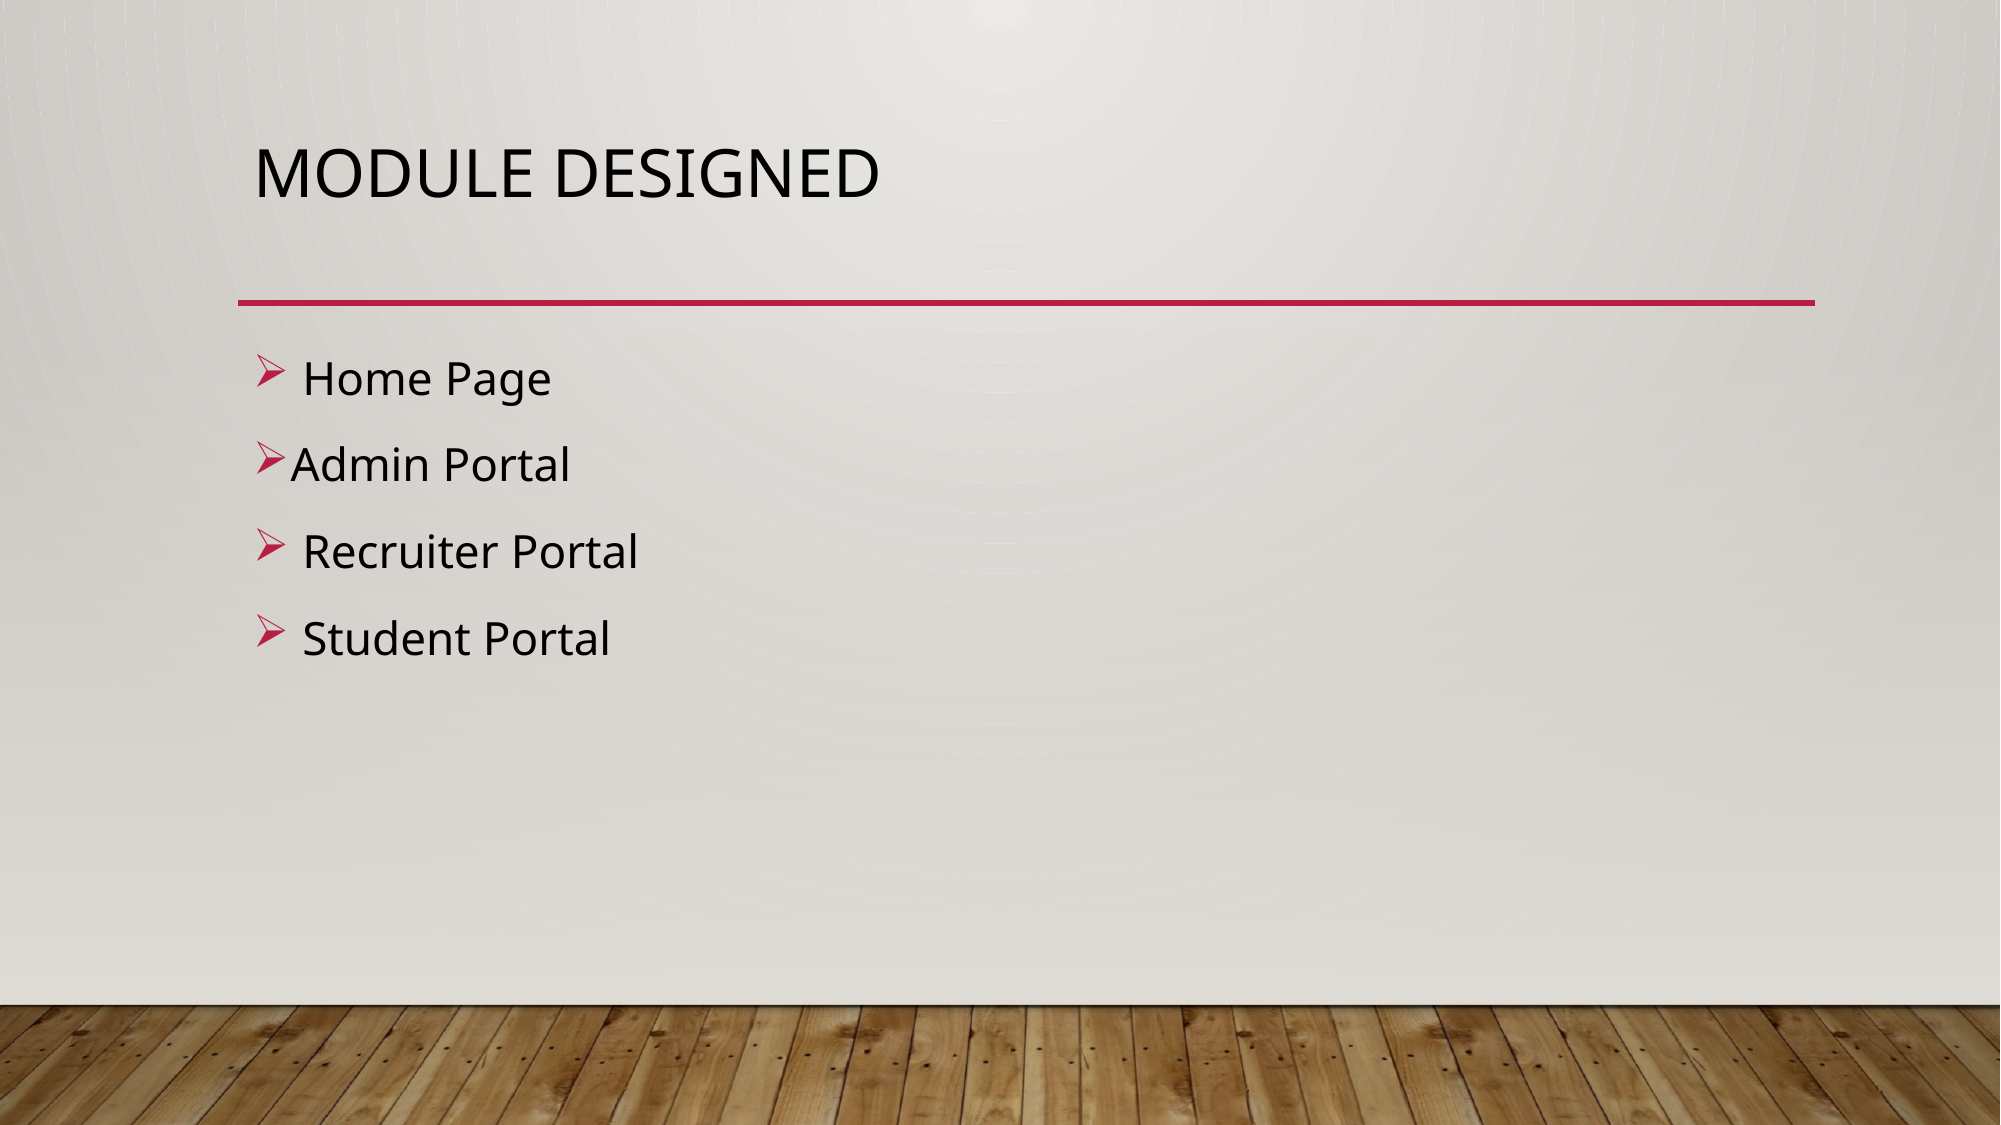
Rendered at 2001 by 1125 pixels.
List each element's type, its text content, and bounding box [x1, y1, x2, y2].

picture [0, 1005, 2000, 1125]
list Home Page Admin Portal Recruiter Portal Student Portal [238, 330, 1814, 897]
title MODULE DESIGNED [238, 131, 1814, 305]
